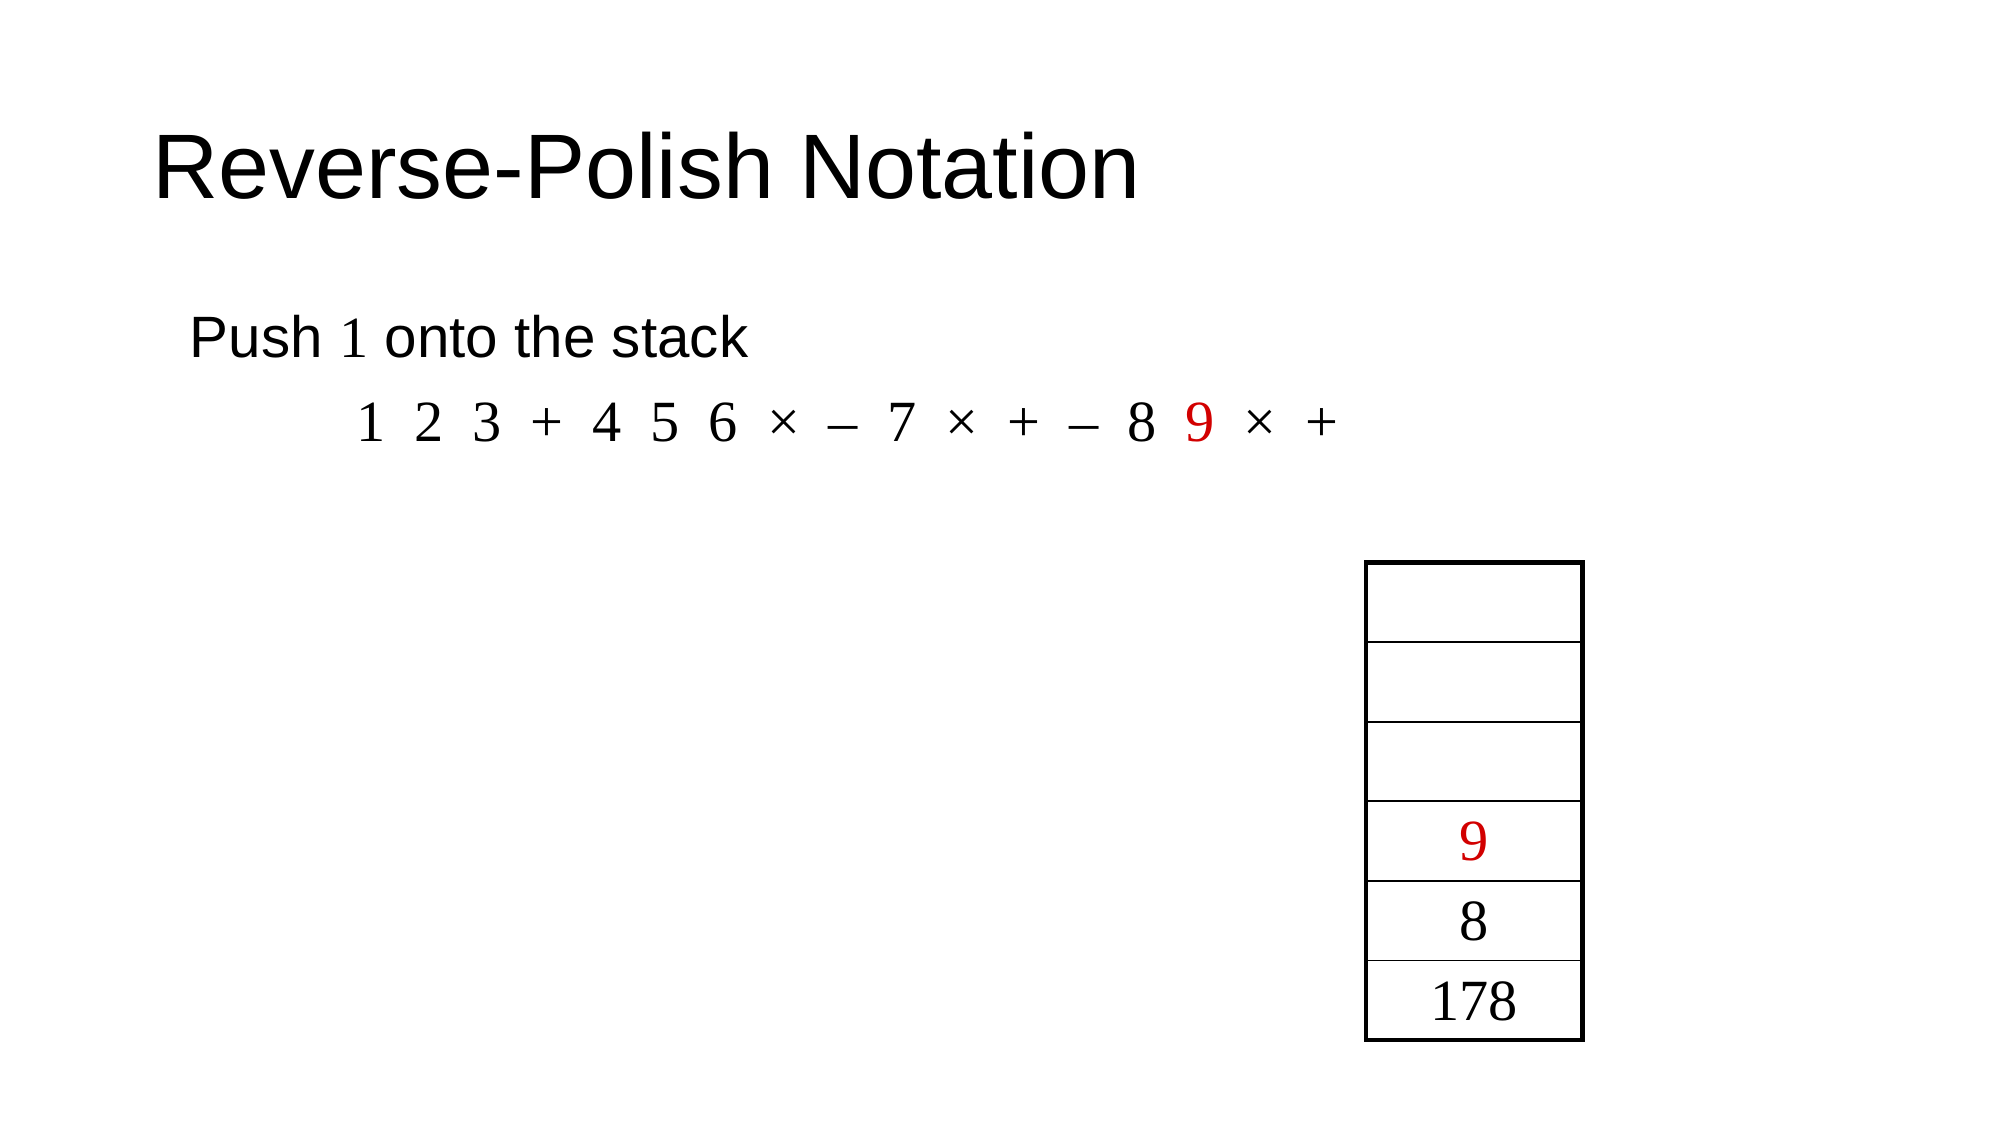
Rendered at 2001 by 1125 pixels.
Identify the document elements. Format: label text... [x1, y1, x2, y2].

table_cell [1368, 723, 1580, 800]
table_cell [1368, 643, 1580, 721]
table_header [1368, 565, 1580, 641]
title Reverse-Polish Notation [137, 59, 1863, 278]
table_cell 178 [1368, 961, 1580, 1038]
table_cell 9 [1368, 802, 1580, 880]
list Push 1 onto the stack 1 2 3 + 4 5 6 × – 7 × + – 8 9 × + [137, 299, 1863, 1014]
table_cell 8 [1368, 882, 1580, 960]
